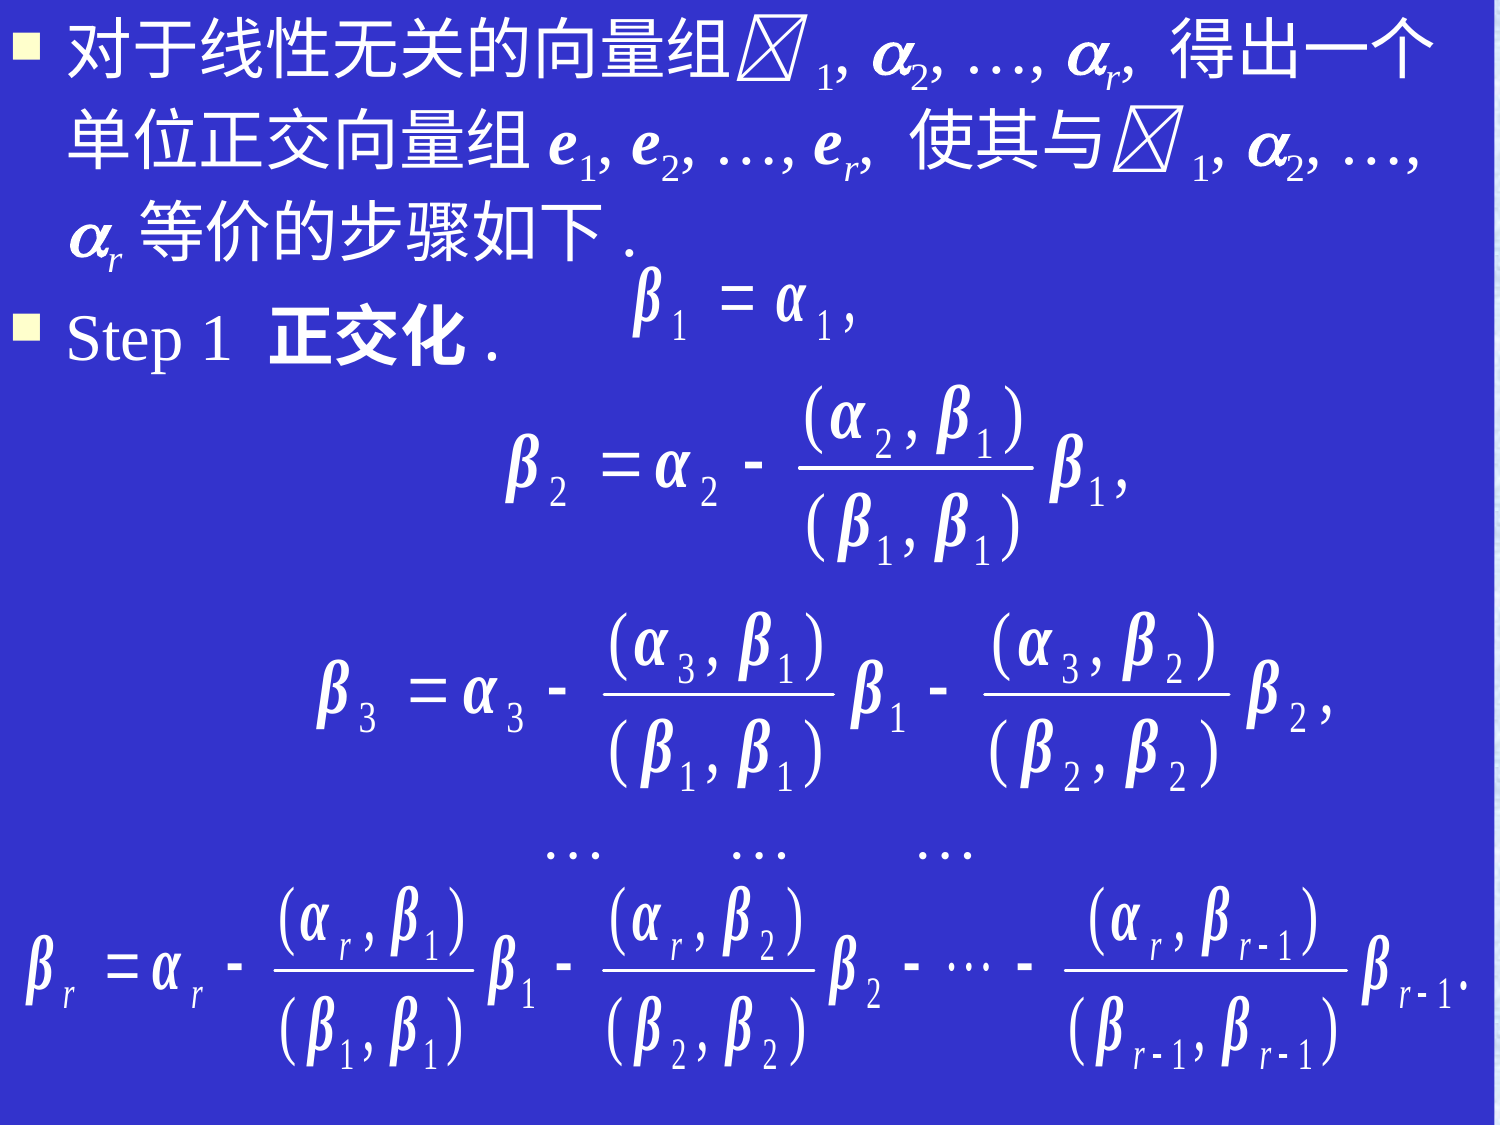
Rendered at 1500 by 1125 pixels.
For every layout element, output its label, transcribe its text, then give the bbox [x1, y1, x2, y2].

text_box 对于线性无关的向量组1, 2, …, r, 得出一个单位正交向量组e1, e2, …, er, 使其与1, 2, …, r等价的步骤如下. Step 1 正交化. [0, 0, 1495, 1125]
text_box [616, 243, 873, 350]
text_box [300, 592, 1344, 804]
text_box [489, 366, 1139, 578]
picture [1495, 0, 1500, 1125]
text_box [537, 830, 992, 904]
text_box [11, 866, 1477, 1082]
